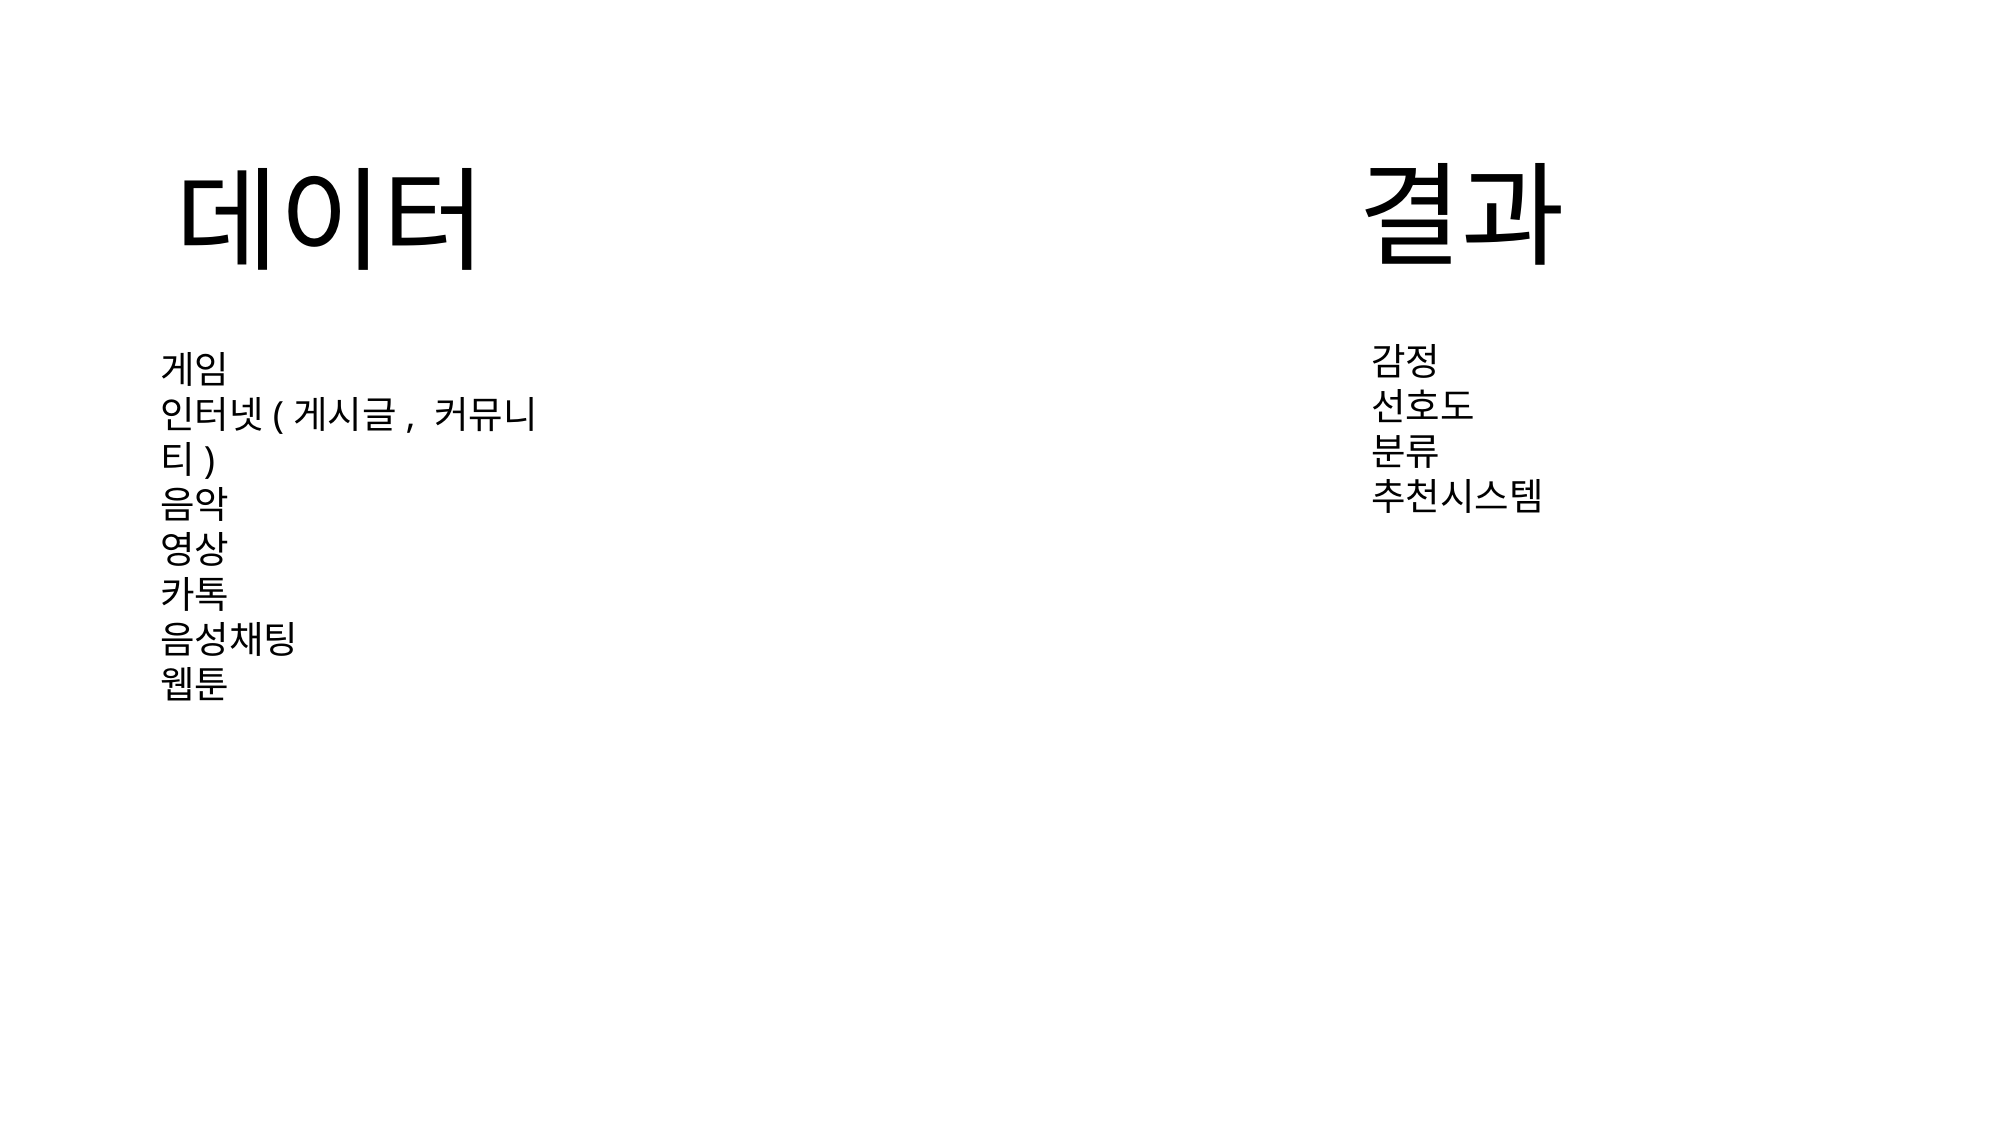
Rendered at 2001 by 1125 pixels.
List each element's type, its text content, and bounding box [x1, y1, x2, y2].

text_box 감정 선호도 분류 추천시스템 [1356, 330, 1802, 526]
text_box 데이터 [160, 141, 502, 292]
text_box 결과 [1343, 136, 1581, 287]
text_box 게임 인터넷(게시글, 커뮤니티) 음악 영상 카톡 음성채팅 웹툰 [145, 338, 591, 759]
